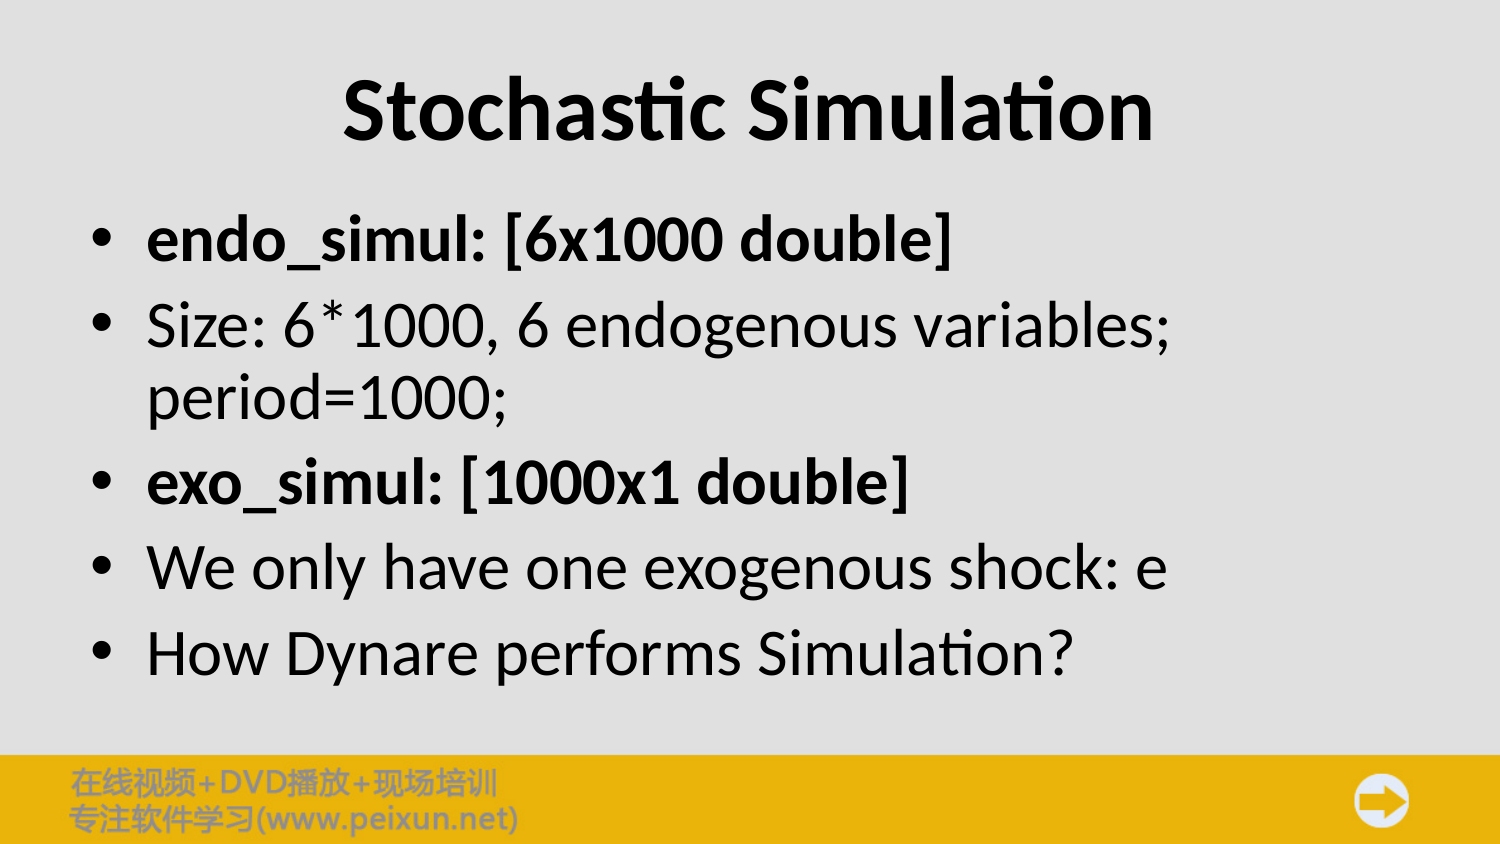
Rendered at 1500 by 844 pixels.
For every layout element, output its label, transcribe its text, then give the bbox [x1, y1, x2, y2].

list endo_simul: [6x1000 double] Size: 6*1000, 6 endogenous variables; period=1000; exo_simul: [1000x1 double] We only have one exogenous shock: e How Dynare performs Simulation? [74, 196, 1426, 754]
title Stochastic Simulation [74, 33, 1426, 175]
picture [0, 0, 1500, 844]
